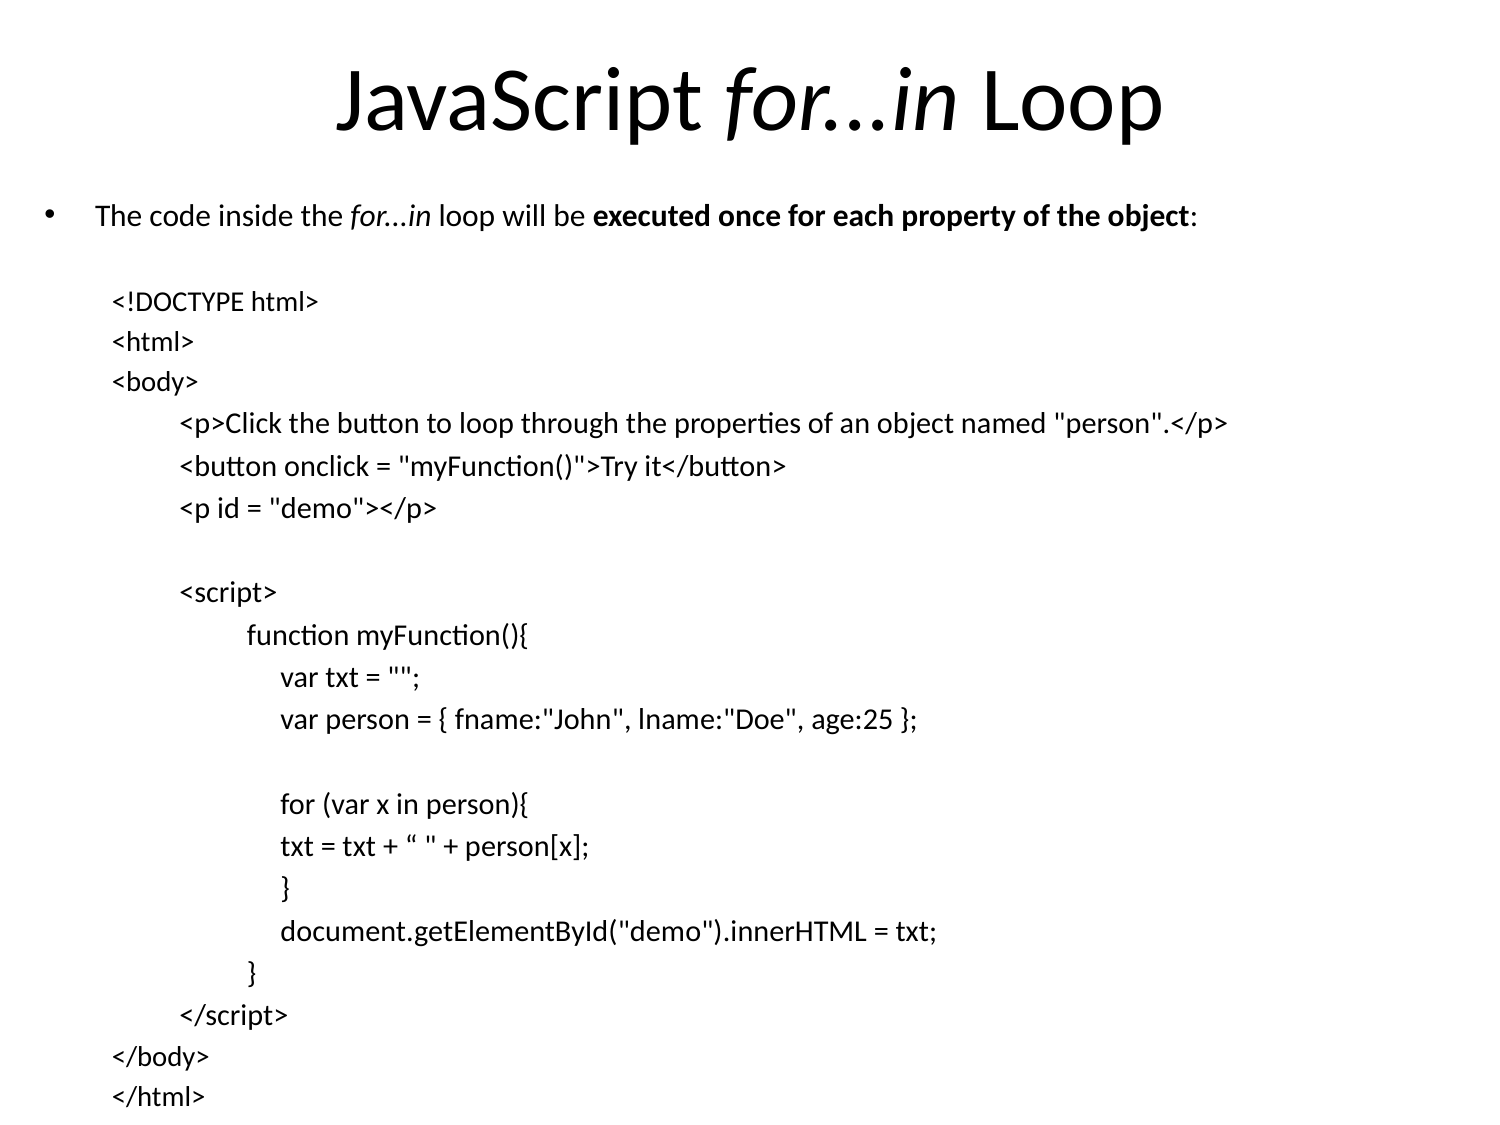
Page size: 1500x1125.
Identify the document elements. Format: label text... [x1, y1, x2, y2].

list The code inside the for...in loop will be executed once for each property of the object: <!DOCTYPE html> <html> <body> <p>Click the button to loop through the properties of an object named "person".</p> <button onclick = "myFunction()">Try it</button> <p id = "demo"></p> <script> function myFunction(){ var txt = ""; var person = { fname:"John", lname:"Doe", age:25 }; for (var x in person){ txt = txt + “ " + person[x]; } document.getElementById("demo").innerHTML = txt; } </script> </body> </html> [29, 187, 1471, 1125]
title JavaScript for...in Loop [75, 0, 1425, 187]
